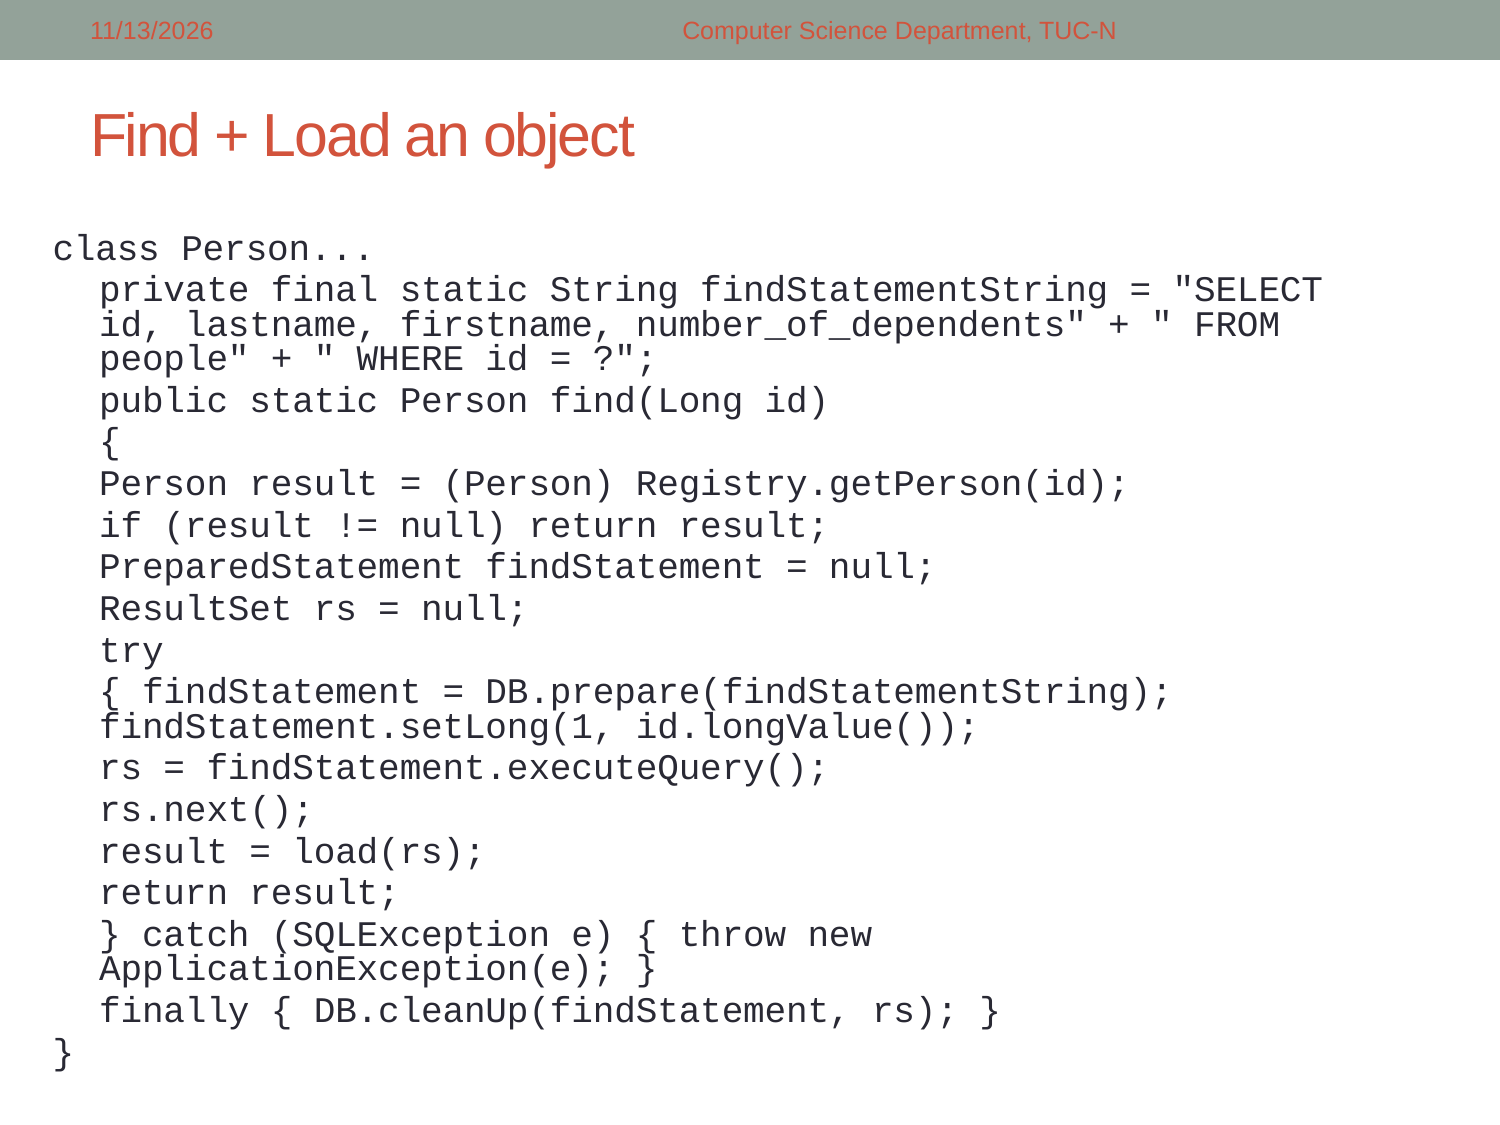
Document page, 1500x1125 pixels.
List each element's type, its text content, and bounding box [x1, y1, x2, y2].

list class Person... private final static String findStatementString = "SELECT id, lastname, firstname, number_of_dependents" + " FROM people" + " WHERE id = ?"; public static Person find(Long id) { Person result = (Person) Registry.getPerson(id); if (result != null) return result; PreparedStatement findStatement = null; ResultSet rs = null; try { findStatement = DB.prepare(findStatementString); findStatement.setLong(1, id.longValue()); rs = findStatement.executeQuery(); rs.next(); result = load(rs); return result; } catch (SQLException e) { throw new ApplicationException(e); } finally { DB.cleanUp(findStatement, rs); } } [37, 224, 1388, 1088]
footer Computer Science Department, TUC-N [562, 3, 1238, 57]
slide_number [75, 3, 550, 57]
title Find + Load an object [75, 87, 1425, 250]
